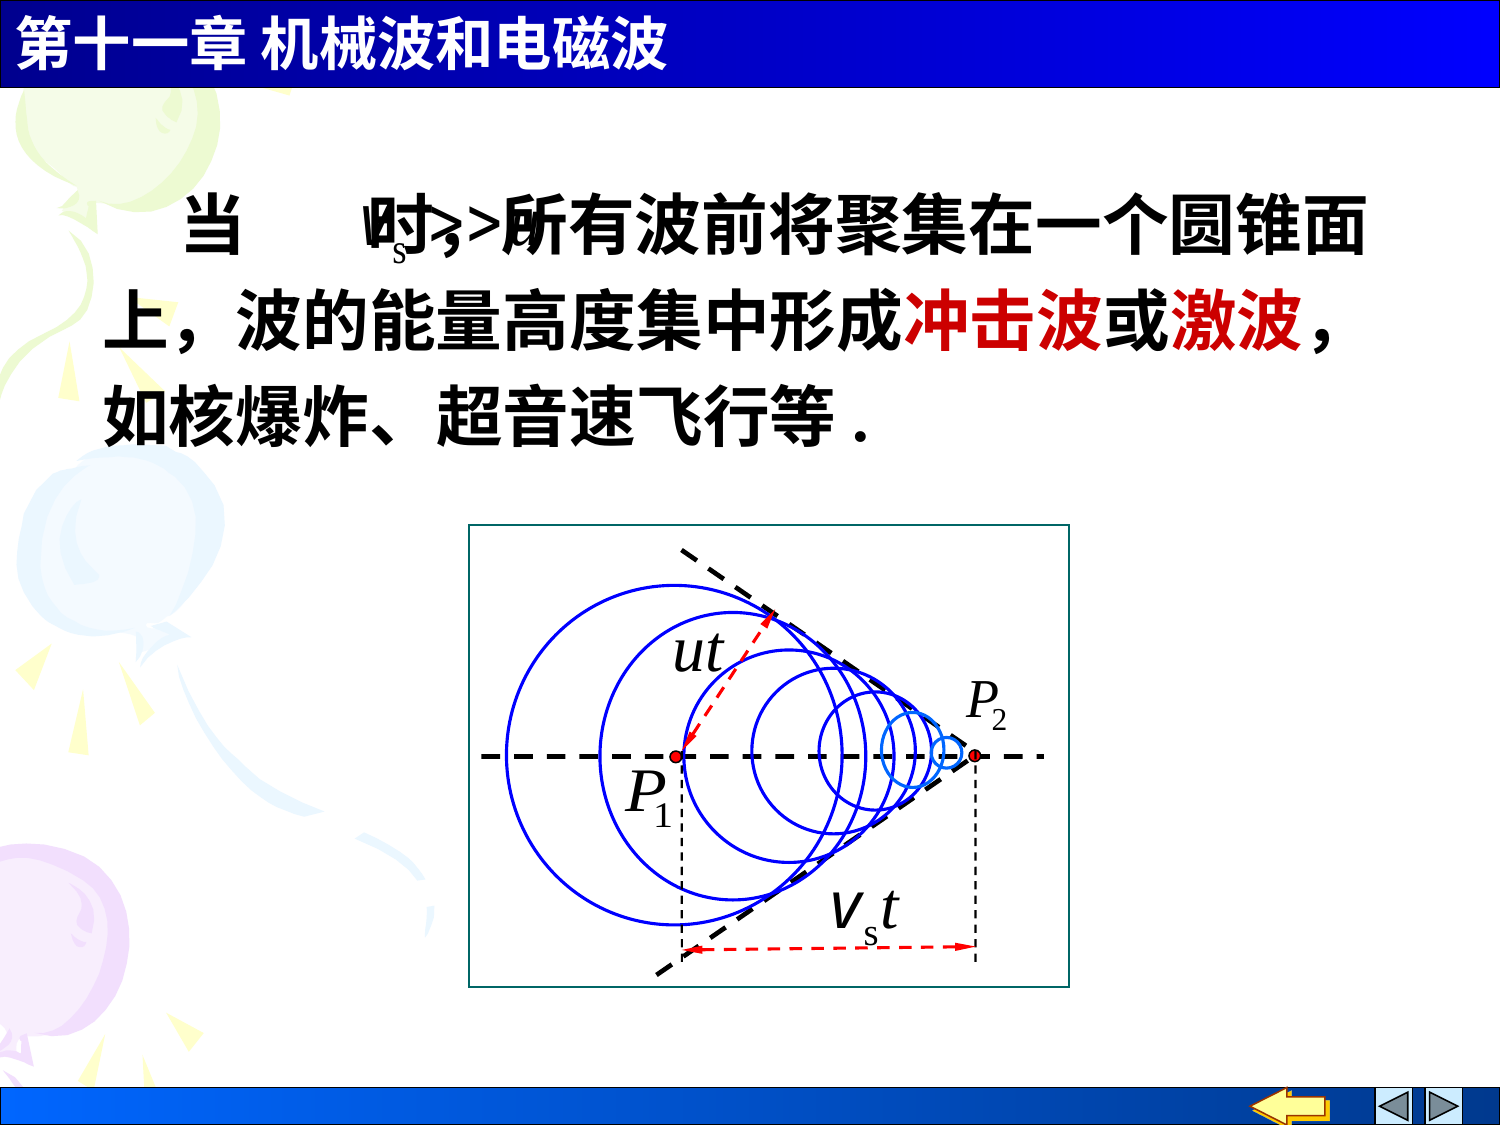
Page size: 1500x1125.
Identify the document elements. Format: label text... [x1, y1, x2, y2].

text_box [468, 524, 1070, 988]
text_box 当 时，所有波前将聚集在一个圆锥面上，波的能量高度集中形成冲击波或激波，如核爆炸、超音速飞行等. [87, 159, 1438, 463]
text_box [349, 172, 555, 282]
